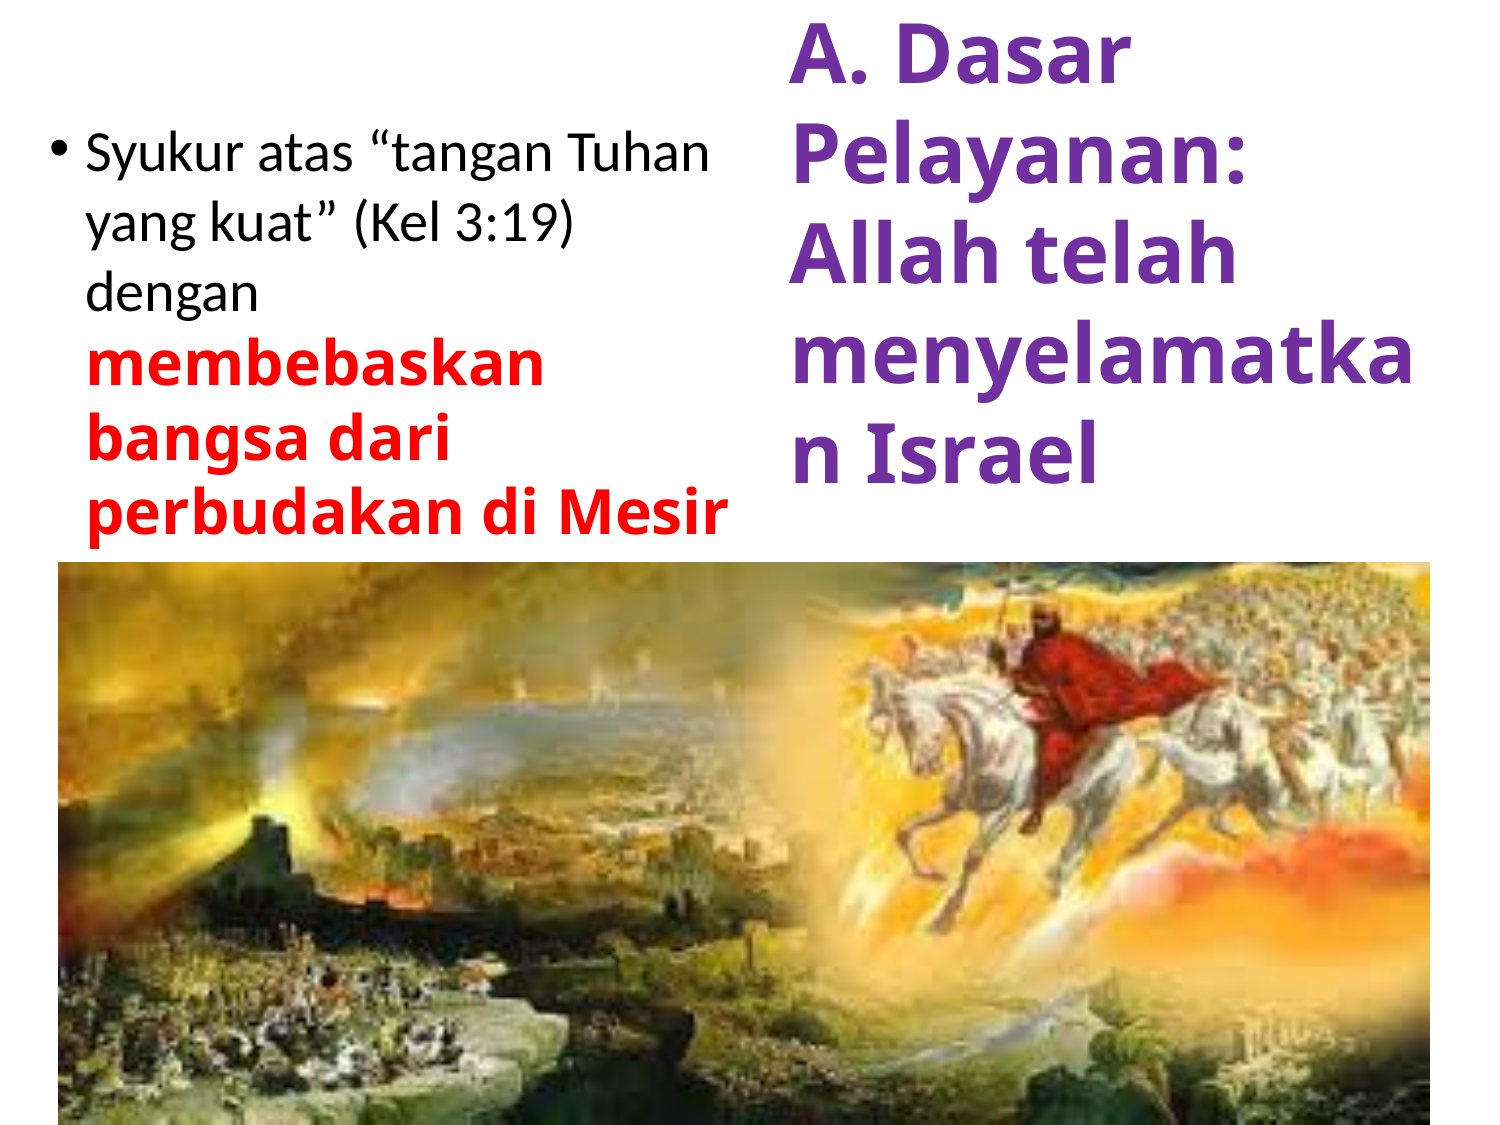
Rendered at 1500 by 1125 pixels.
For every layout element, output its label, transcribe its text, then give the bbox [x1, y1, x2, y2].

text_box A. Dasar Pelayanan: Allah telah menyelamatkan Israel [774, 49, 1465, 450]
picture [58, 562, 1430, 1125]
text_box Syukur atas “tangan Tuhan yang kuat” (Kel 3:19) dengan membebaskan bangsa dari perbudakan di Mesir membuat bangsa Israel memuji dan memuliakan Allah. Memuji dan memuliakan ini dipandang sebagai pelayanan. [35, 105, 748, 530]
